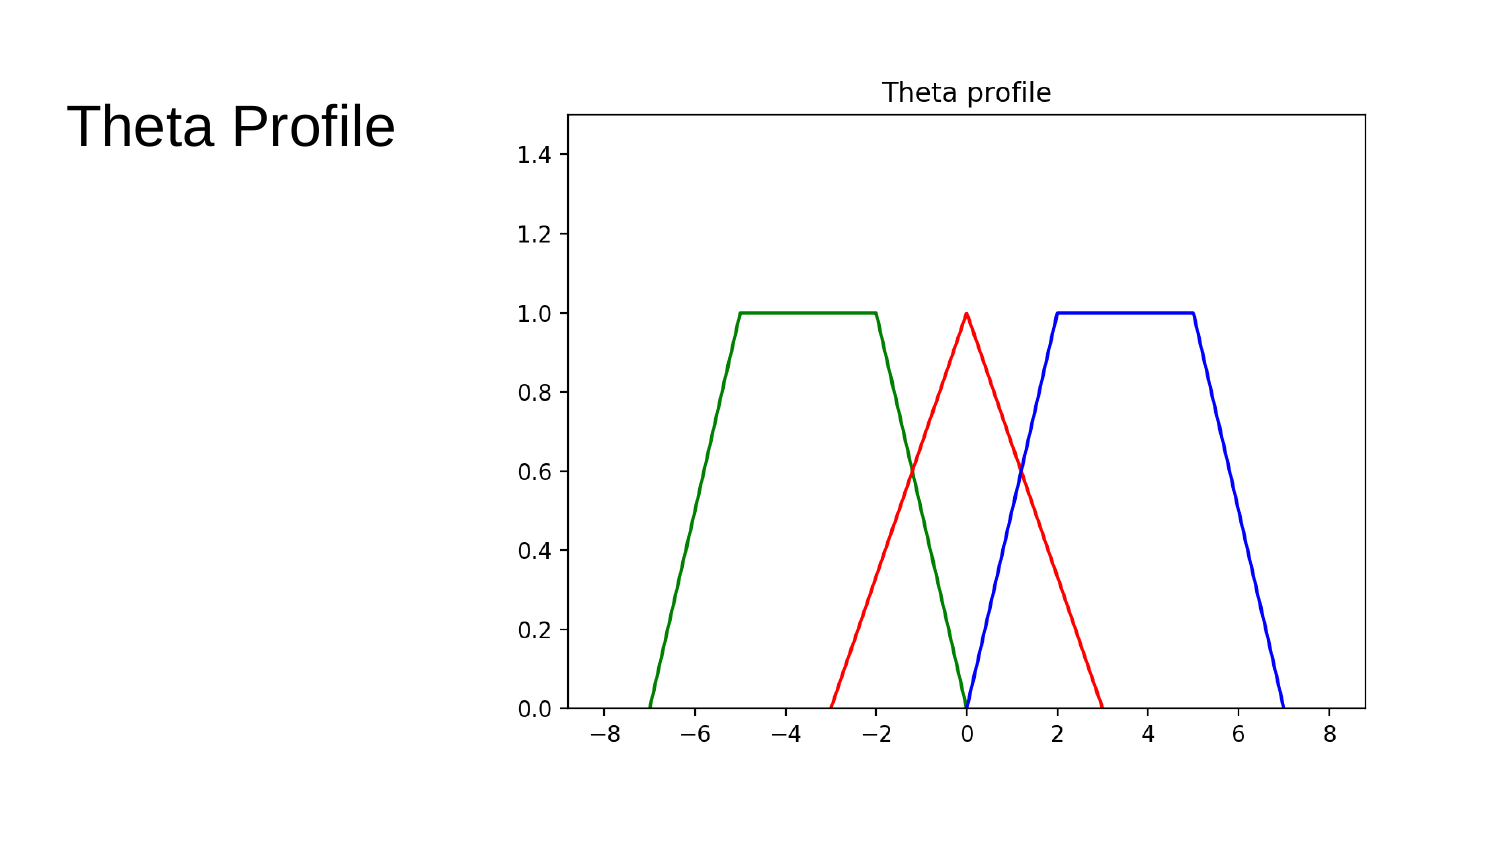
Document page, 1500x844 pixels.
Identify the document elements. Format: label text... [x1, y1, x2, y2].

title Theta Profile [51, 72, 434, 167]
picture [439, 22, 1468, 794]
